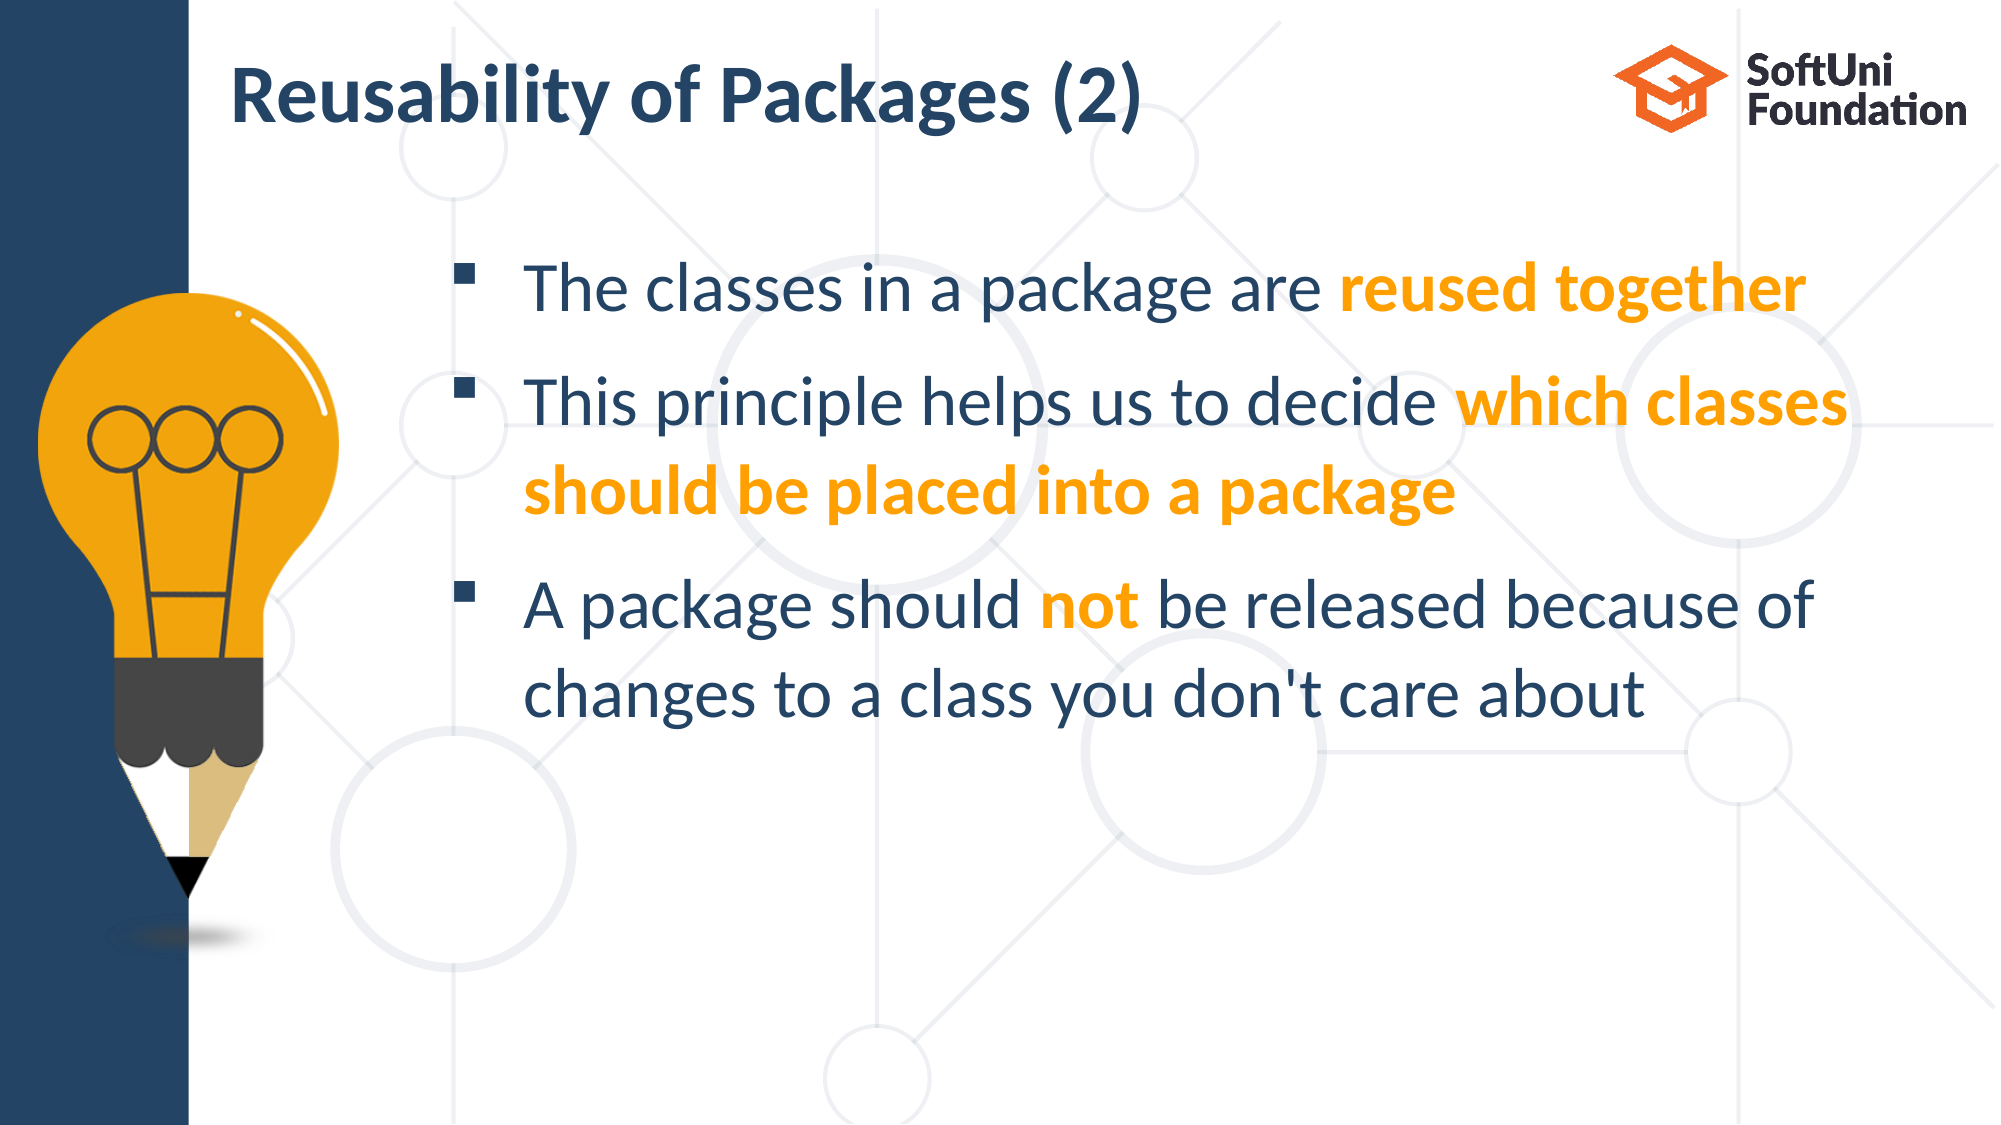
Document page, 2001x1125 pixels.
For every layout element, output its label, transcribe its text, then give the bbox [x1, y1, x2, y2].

title Reusability of Packages (2) [212, 16, 1591, 162]
picture [1613, 44, 1966, 133]
list The classes in a package are reused together This principle helps us to decide which classes should be placed into a package A package should not be released because of changes to a class you don't care about [430, 230, 1936, 1096]
picture [38, 293, 339, 961]
